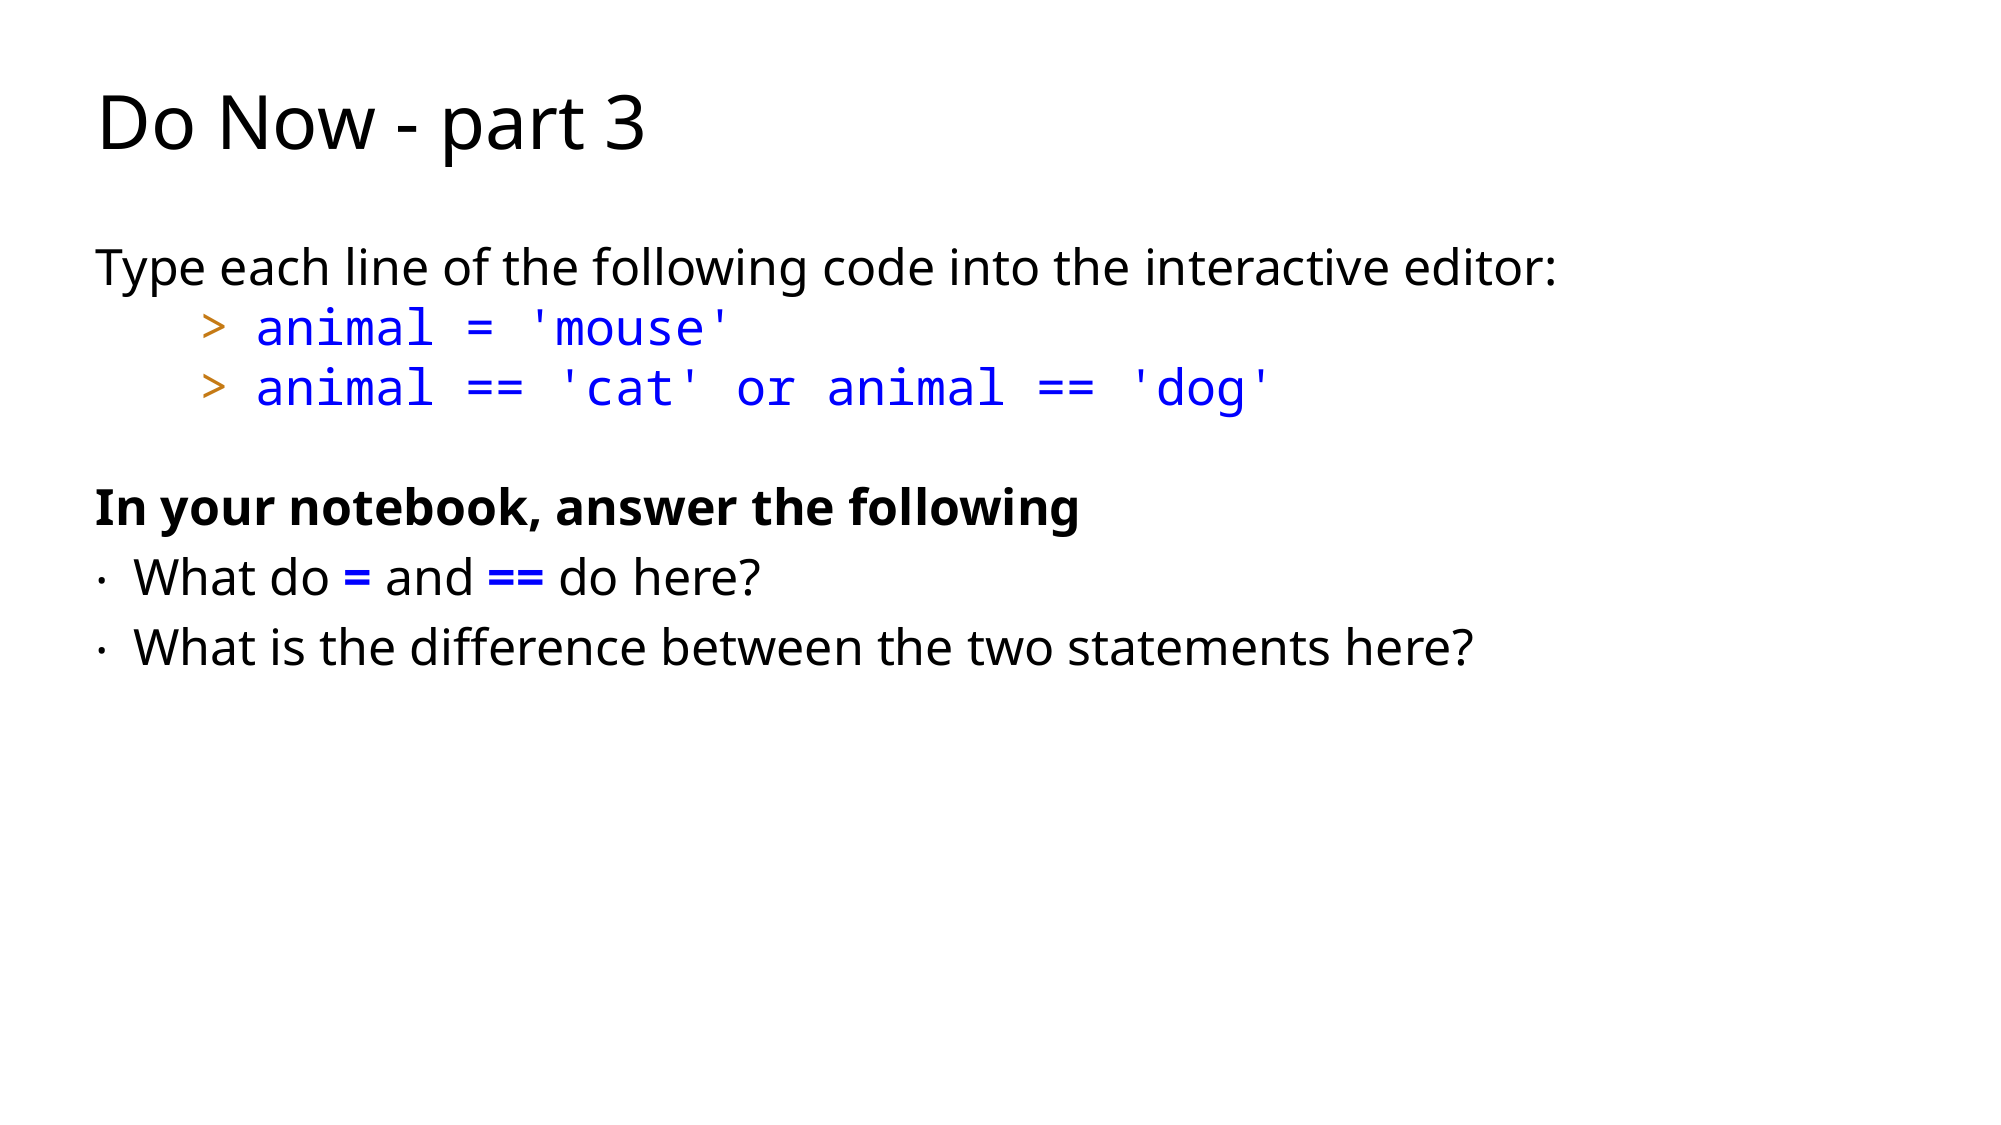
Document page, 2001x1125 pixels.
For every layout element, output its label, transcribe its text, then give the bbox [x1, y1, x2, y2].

title Do Now - part 3 [96, 75, 1904, 235]
list Type each line of the following code into the interactive editor: animal = 'mouse' animal == 'cat' or animal == 'dog' In your notebook, answer the following What do = and == do here? What is the difference between the two statements here? [95, 235, 1904, 874]
